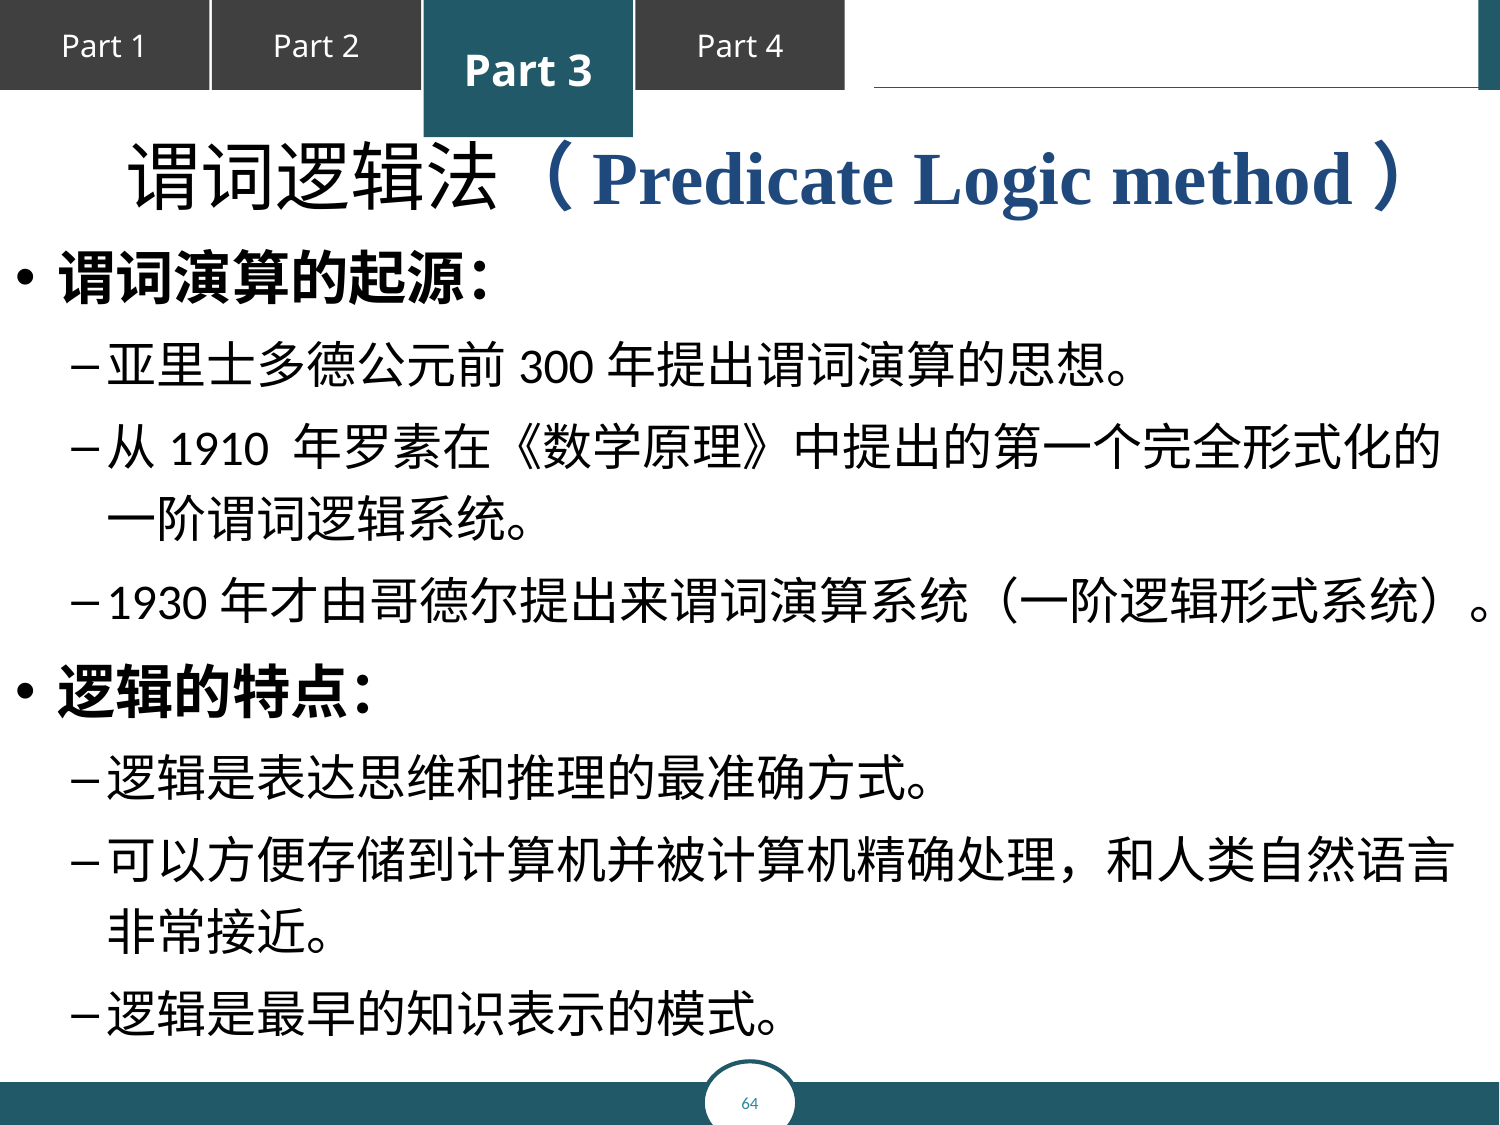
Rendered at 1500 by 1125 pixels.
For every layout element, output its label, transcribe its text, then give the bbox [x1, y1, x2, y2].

list 谓词演算的起源： 亚里士多德公元前300年提出谓词演算的思想。 从1910 年罗素在《数学原理》中提出的第一个完全形式化的一阶谓词逻辑系统。 1930年才由哥德尔提出来谓词演算系统（一阶逻辑形式系统）。 逻辑的特点： 逻辑是表达思维和推理的最准确方式。 可以方便存储到计算机并被计算机精确处理，和人类自然语言非常接近。 逻辑是最早的知识表示的模式。 [0, 219, 1489, 941]
text_box 谓词逻辑法（Predicate Logic method） [3, 126, 1500, 314]
